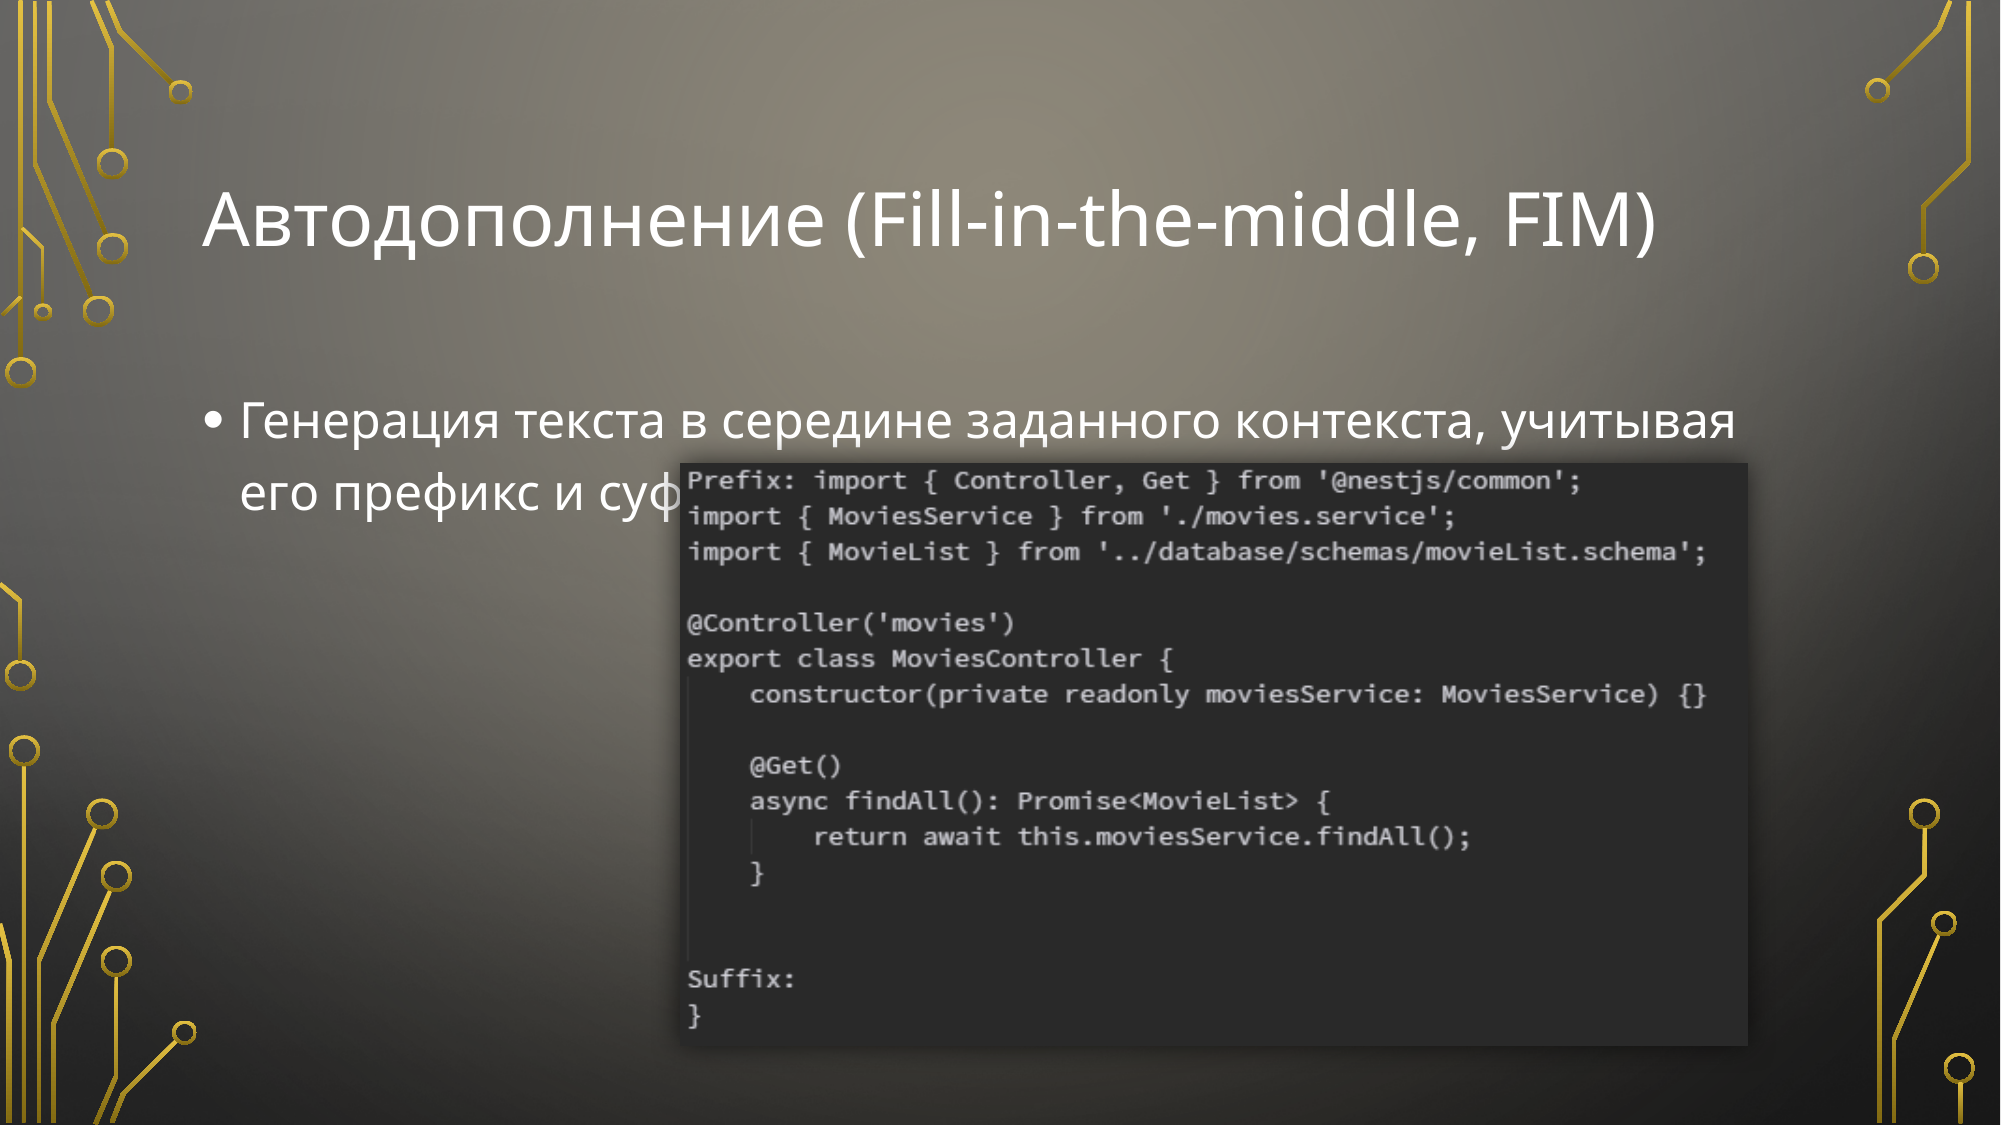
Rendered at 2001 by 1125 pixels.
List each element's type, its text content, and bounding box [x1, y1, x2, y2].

list Генерация текста в середине заданного контекста, учитывая его префикс и суффикс [187, 369, 1813, 950]
title Автодополнение (Fill-in-the-middle, FIM) [187, 101, 1813, 344]
picture [680, 463, 1749, 1046]
